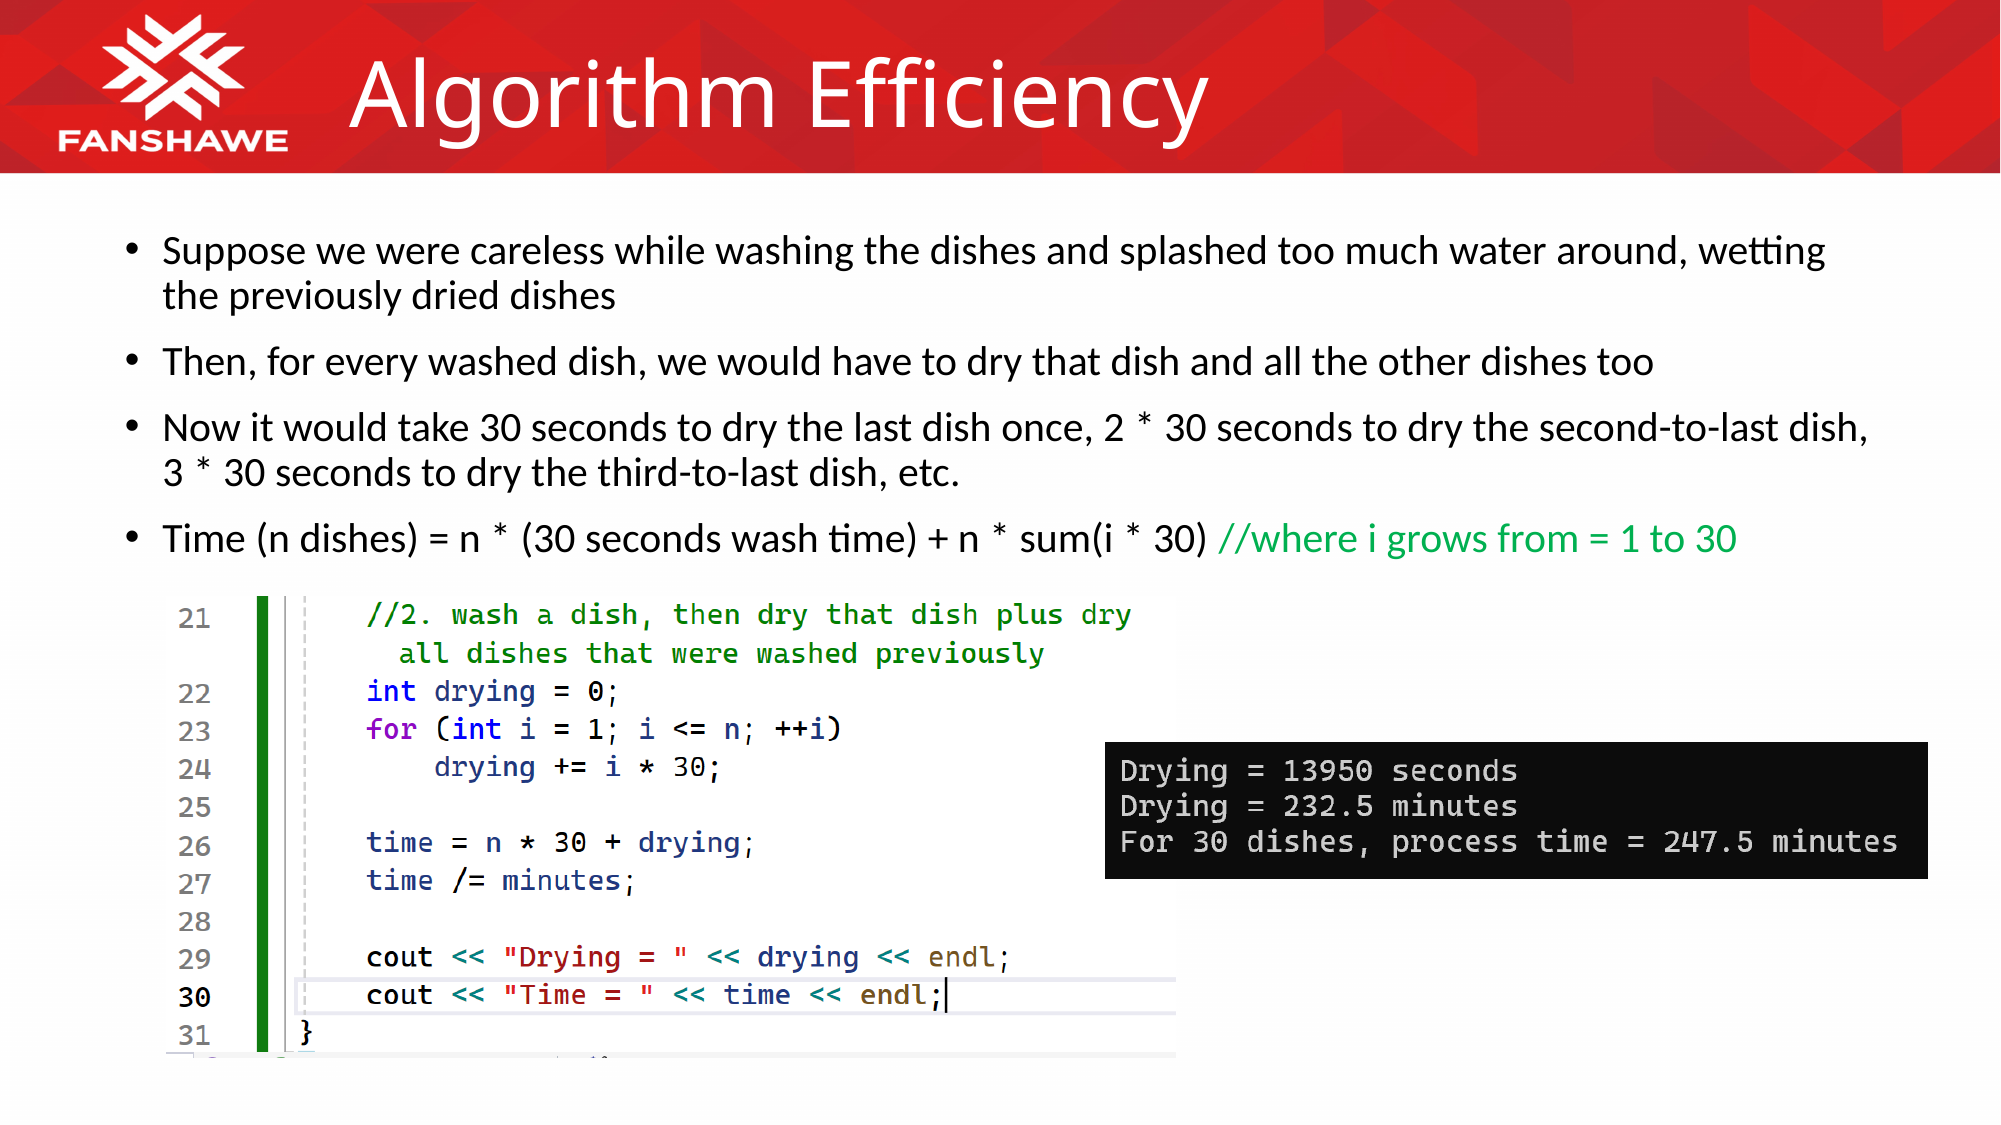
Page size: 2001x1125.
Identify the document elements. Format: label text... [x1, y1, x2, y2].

title Algorithm Efficiency [334, 29, 1928, 167]
list Suppose we were careless while washing the dishes and splashed too much water around, wetting the previously dried dishes Then, for every washed dish, we would have to dry that dish and all the other dishes too Now it would take 30 seconds to dry the last dish once, 2 * 30 seconds to dry the second-to-last dish, 3 * 30 seconds to dry the third-to-last dish, etc. Time (n dishes) = n * (30 seconds wash time) + n * sum(i * 30) //where i grows from = 1 to 30 [109, 221, 1888, 597]
picture [0, 0, 2001, 1125]
